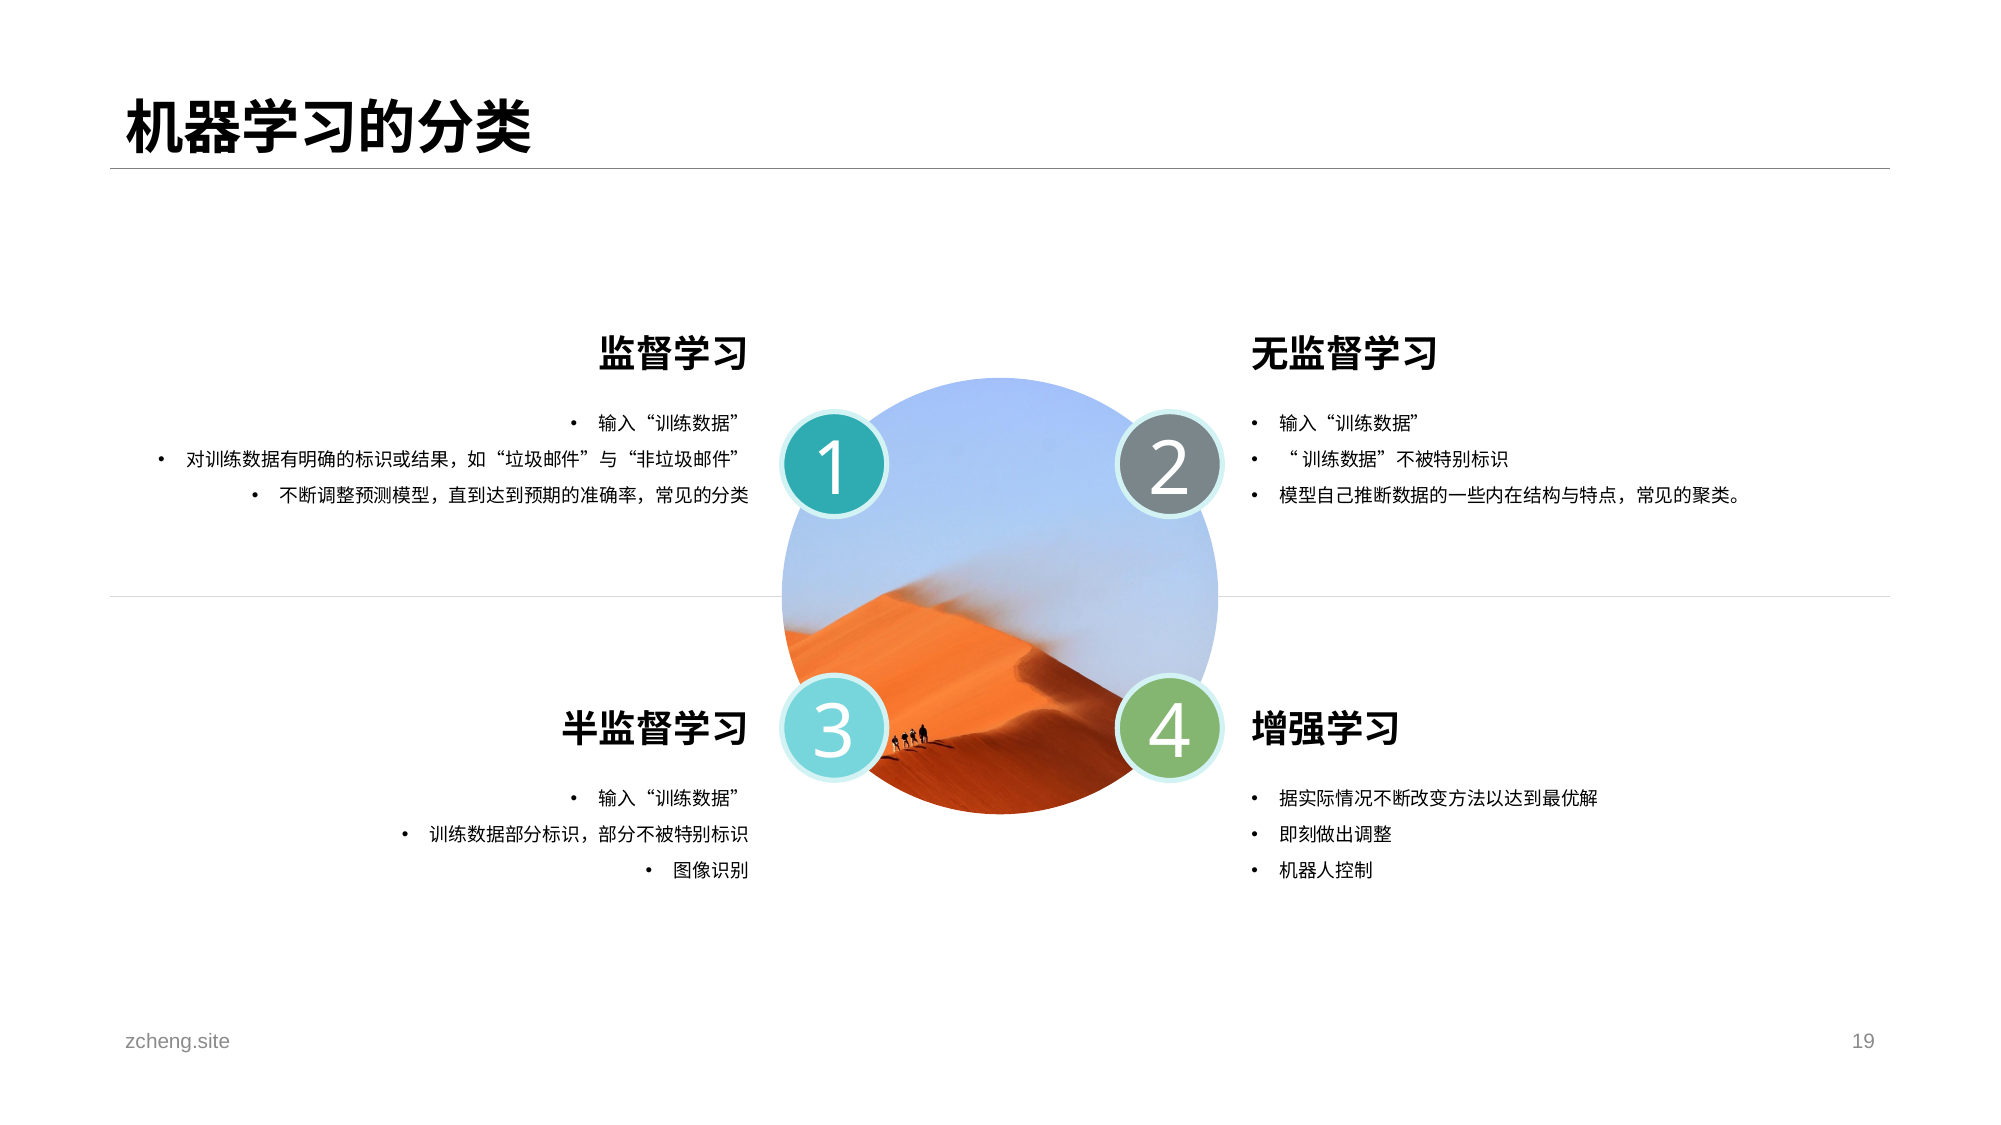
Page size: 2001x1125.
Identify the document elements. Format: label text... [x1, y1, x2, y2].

slide_number 19 [1412, 1023, 1890, 1058]
footer zcheng.site [109, 1023, 790, 1058]
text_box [109, 293, 1891, 905]
title 机器学习的分类 [109, 0, 1890, 169]
